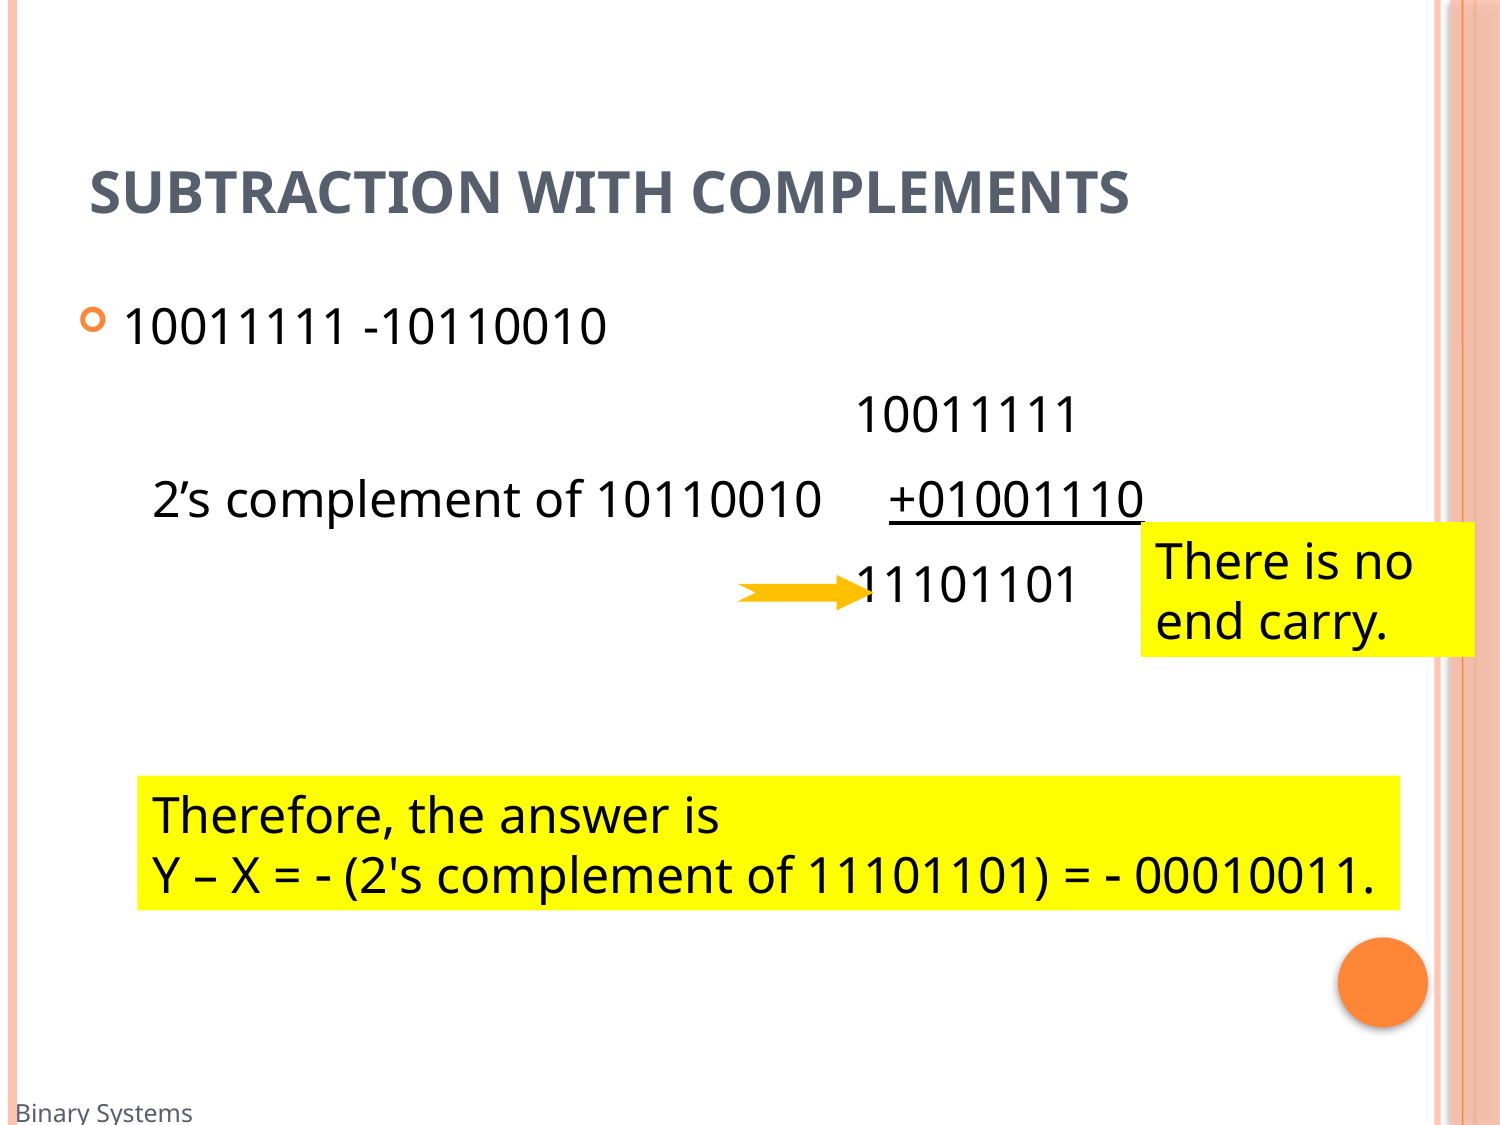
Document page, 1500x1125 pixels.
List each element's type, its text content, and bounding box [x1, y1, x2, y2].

slide_number 40 [1187, 1074, 1500, 1125]
text_box [737, 574, 874, 611]
footer Binary Systems [0, 1074, 475, 1125]
text_box There is no end carry. [1141, 522, 1475, 657]
text_box 10011111 2’s complement of 10110010 +01001110 11101101 [137, 374, 1388, 620]
text_box Therefore, the answer is Y – X =  (2's complement of 11101101) =  00010011. [137, 775, 1400, 911]
text_box Subtraction with Complements [74, 45, 1338, 233]
list 10011111 -10110010 [62, 287, 1432, 374]
